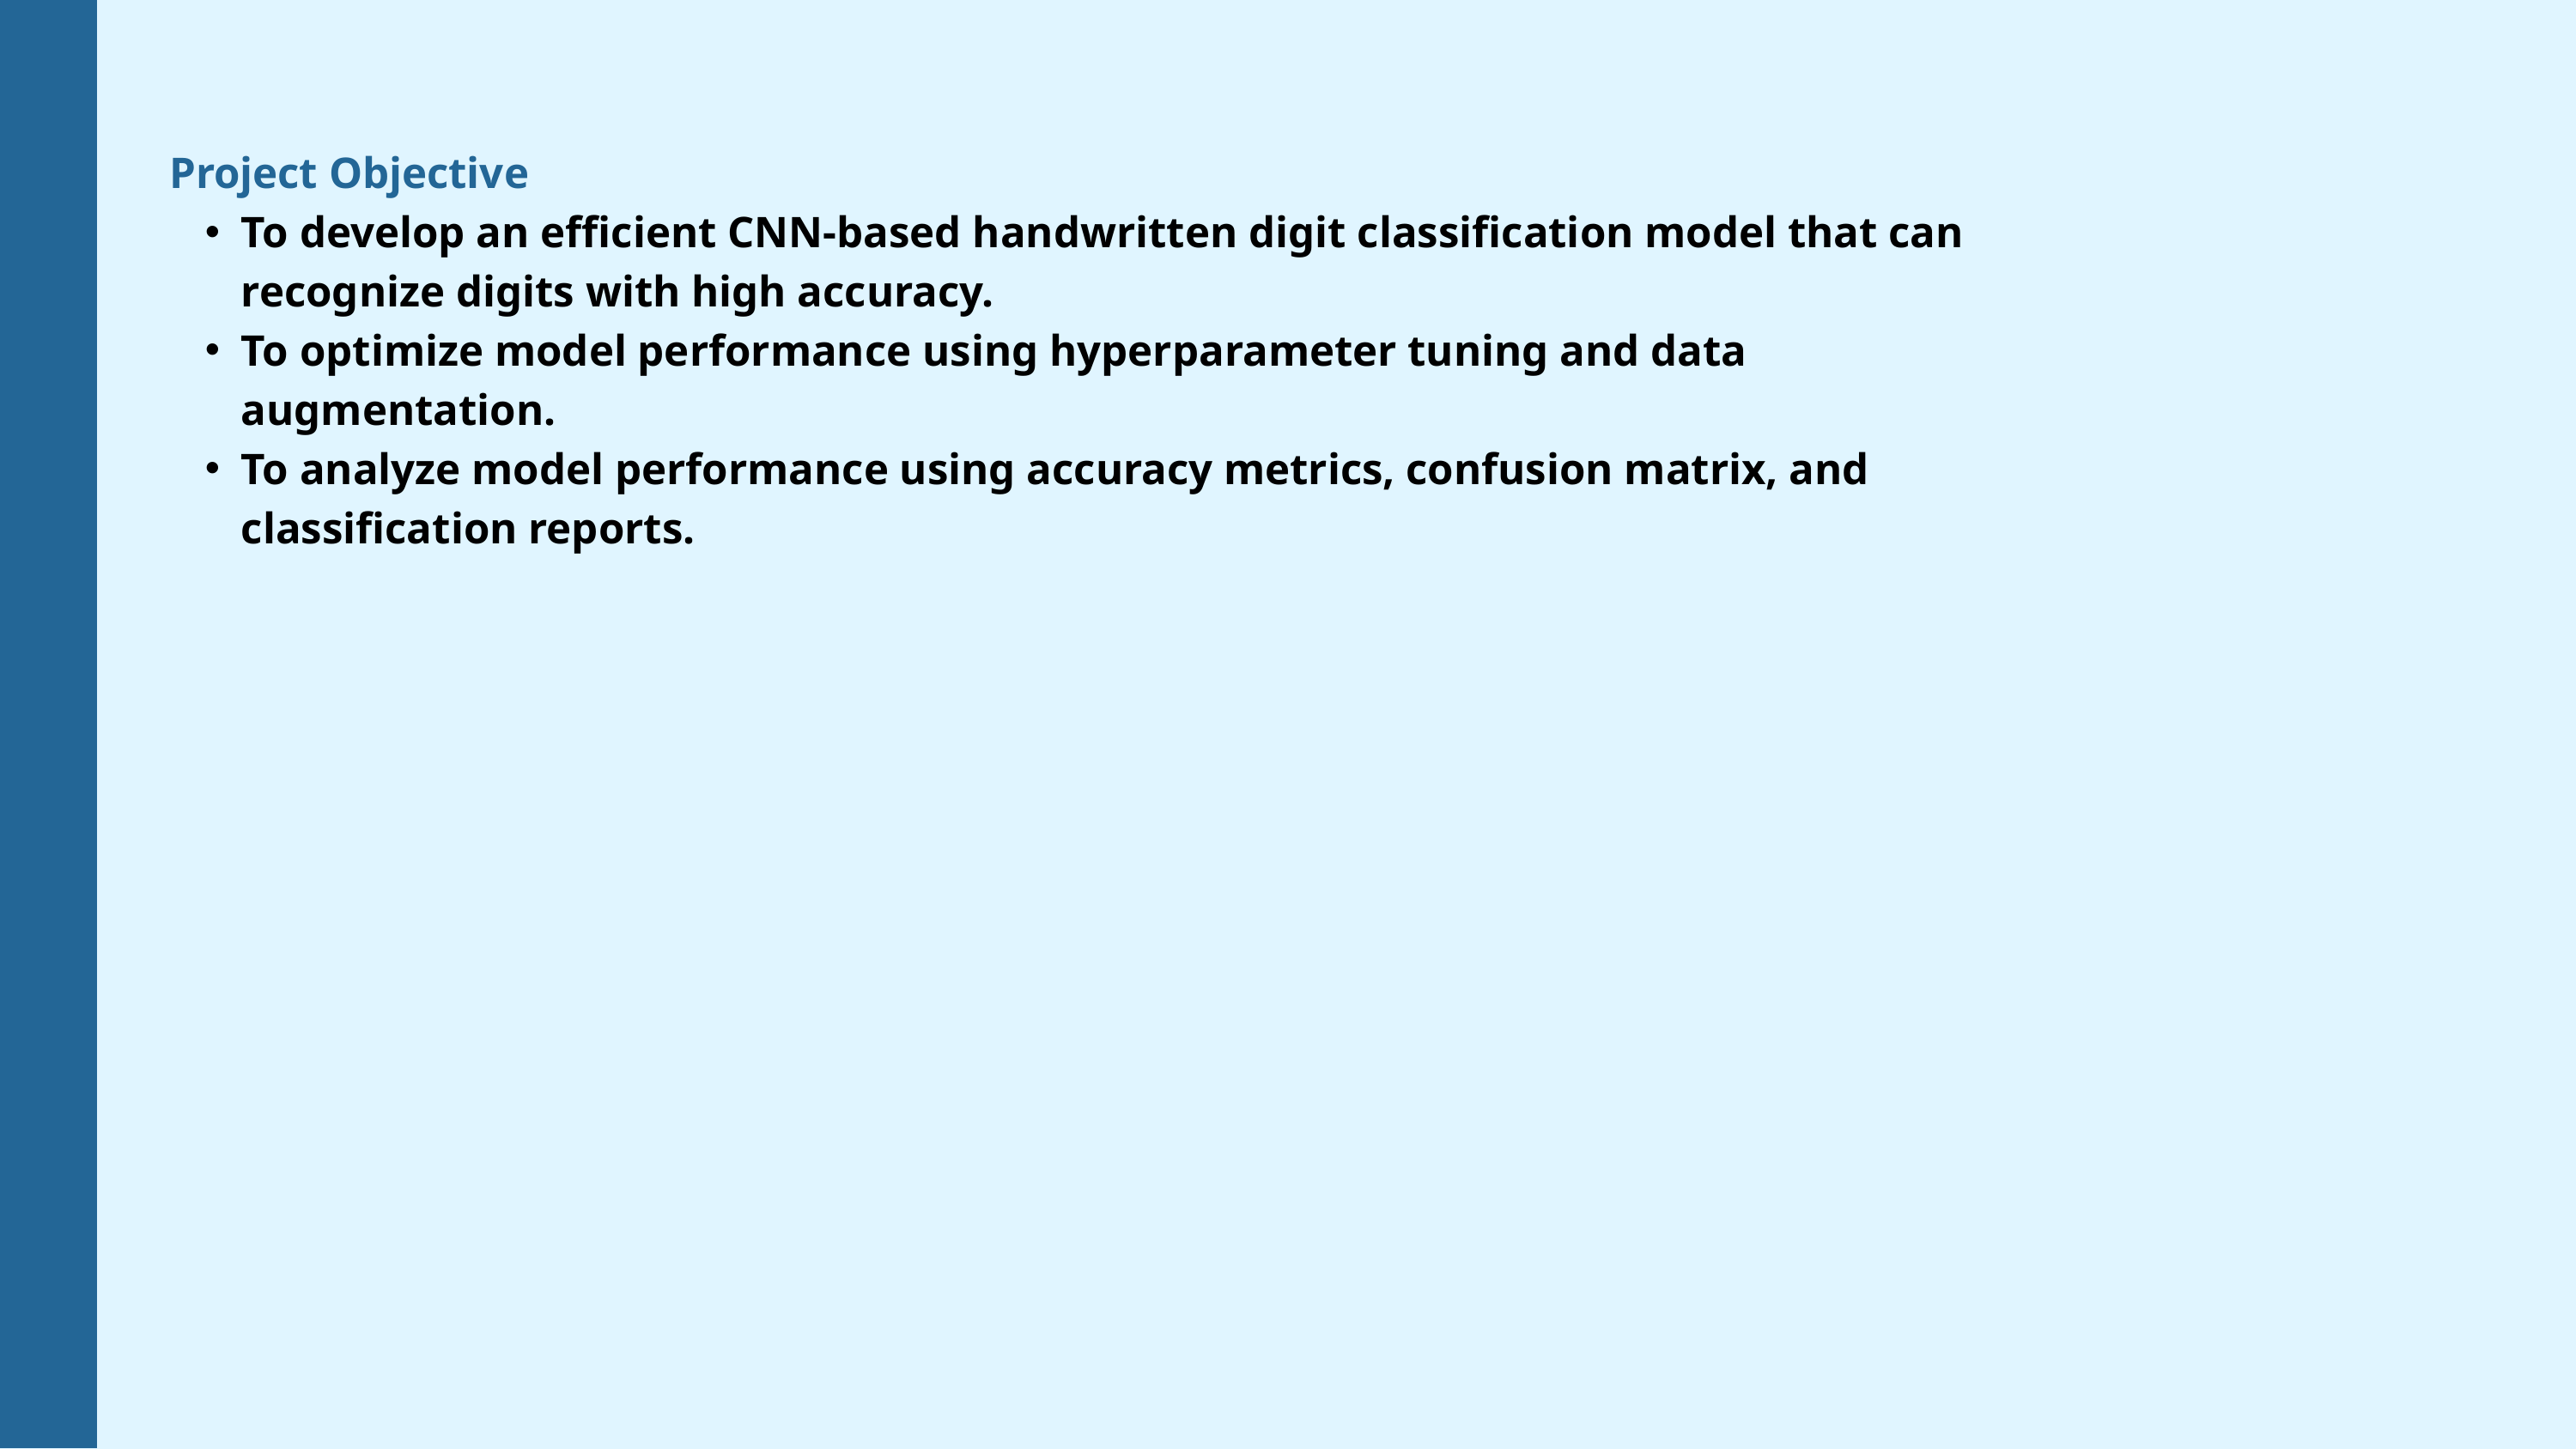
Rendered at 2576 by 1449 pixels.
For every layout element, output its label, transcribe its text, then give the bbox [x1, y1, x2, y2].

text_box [0, 0, 97, 1449]
text_box Project Objective To develop an efficient CNN-based handwritten digit classification model that can recognize digits with high accuracy. To optimize model performance using hyperparameter tuning and data augmentation. To analyze model performance using accuracy metrics, confusion matrix, and classification reports. [169, 137, 2014, 611]
